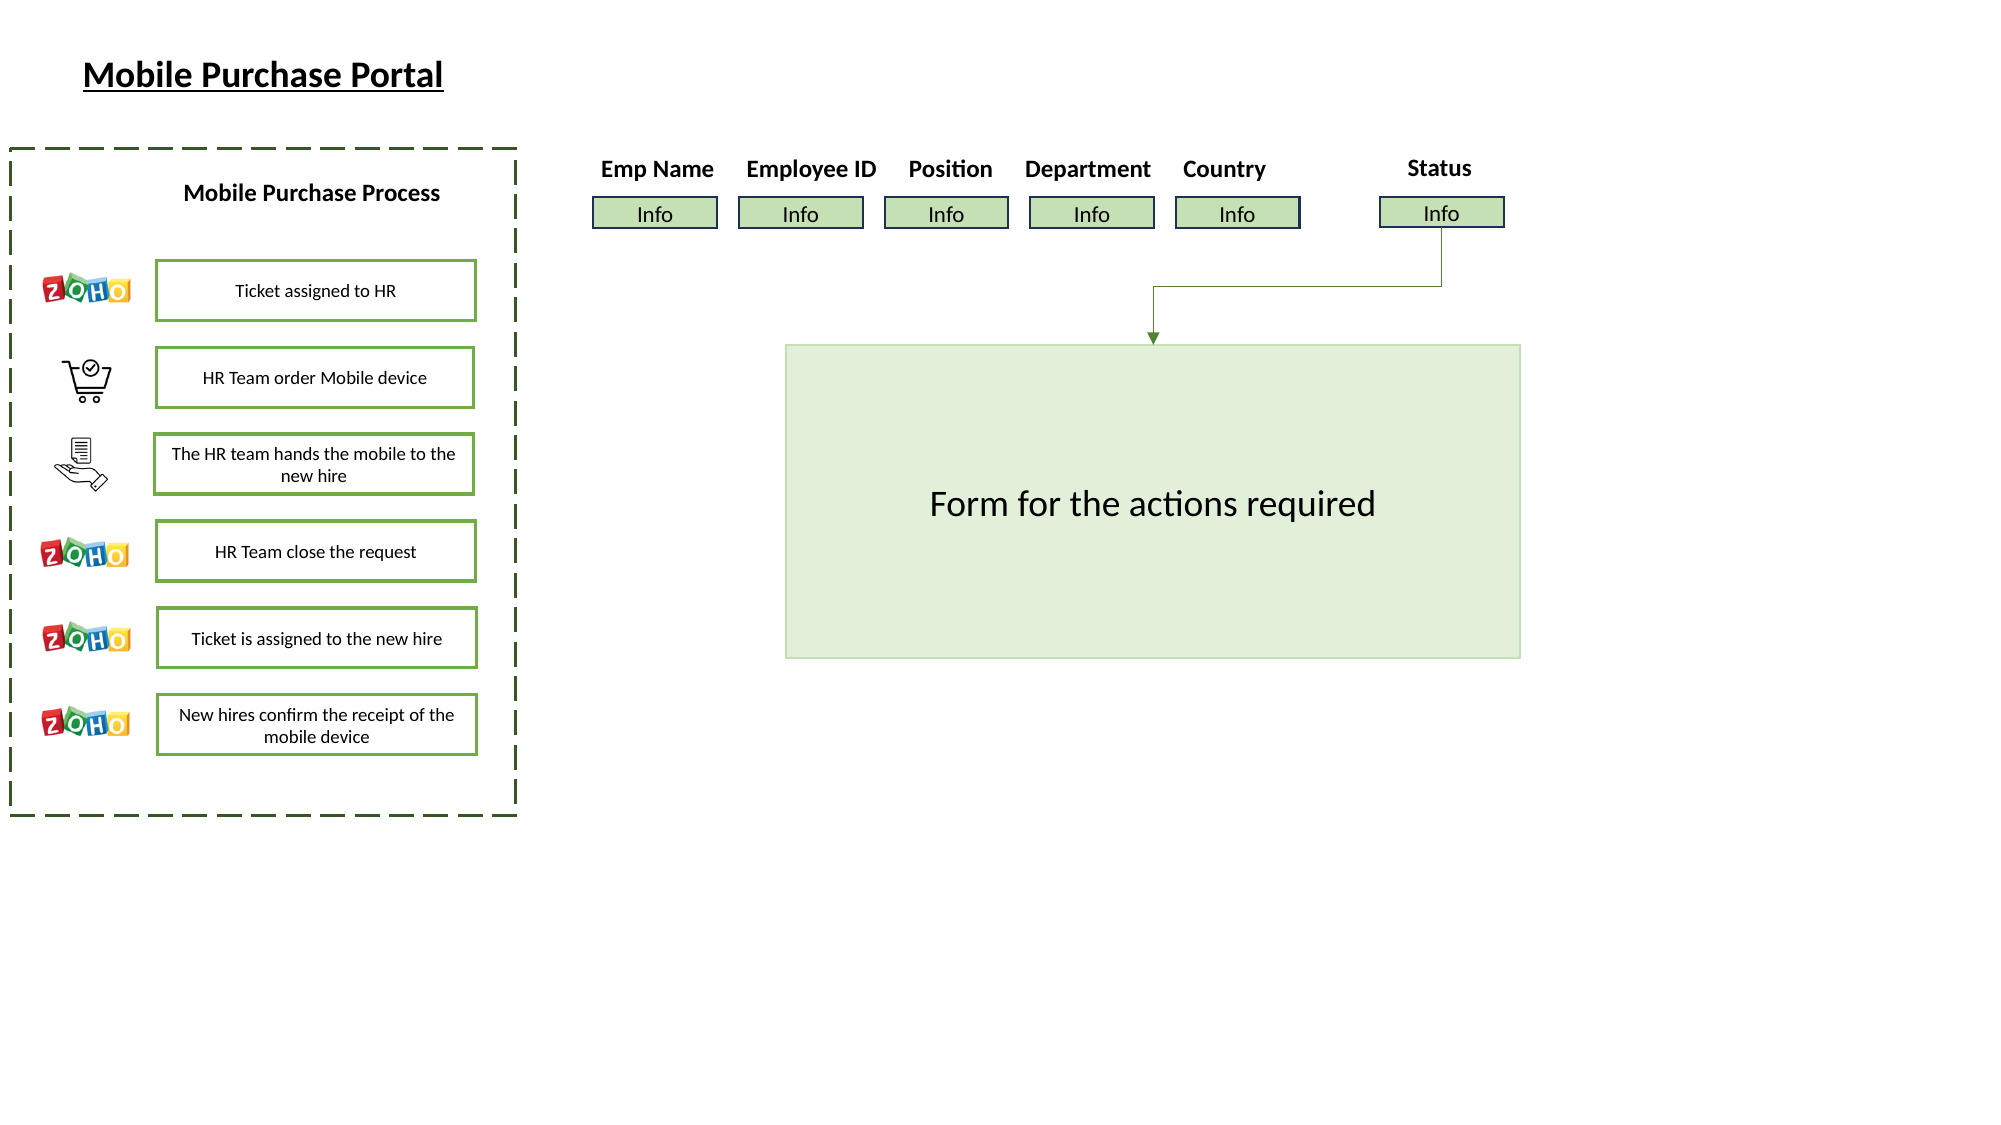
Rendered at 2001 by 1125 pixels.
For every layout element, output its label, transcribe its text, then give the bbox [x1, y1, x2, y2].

text_box Emp Name [586, 145, 730, 190]
picture [30, 702, 136, 740]
text_box Status [1392, 144, 1488, 190]
text_box The HR team hands the mobile to the new hire [153, 433, 474, 495]
text_box Ticket is assigned to the new hire [156, 607, 477, 669]
text_box Mobile Purchase Process [168, 169, 456, 214]
text_box HR Team close the request [155, 520, 476, 582]
text_box Info [1175, 196, 1238, 229]
text_box [9, 147, 517, 816]
picture [31, 618, 137, 655]
picture [43, 427, 119, 502]
text_box New hires confirm the receipt of the mobile device [156, 694, 477, 756]
text_box Employee ID [731, 145, 892, 190]
picture [29, 533, 135, 571]
text_box Info [592, 196, 718, 229]
text_box Info [1029, 196, 1155, 229]
picture [59, 355, 113, 407]
text_box Info [738, 196, 864, 229]
text_box Mobile Purchase Portal [67, 42, 460, 102]
text_box Position [894, 145, 1009, 190]
text_box Country [1168, 145, 1238, 190]
text_box Form for the actions required [785, 344, 1521, 659]
picture [31, 269, 137, 306]
text_box Ticket assigned to HR [155, 259, 477, 321]
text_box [1238, 141, 1357, 431]
text_box HR Team order Mobile device [155, 346, 474, 408]
text_box Info [884, 196, 1009, 229]
text_box Info [1379, 196, 1505, 228]
text_box Department [1010, 145, 1167, 190]
